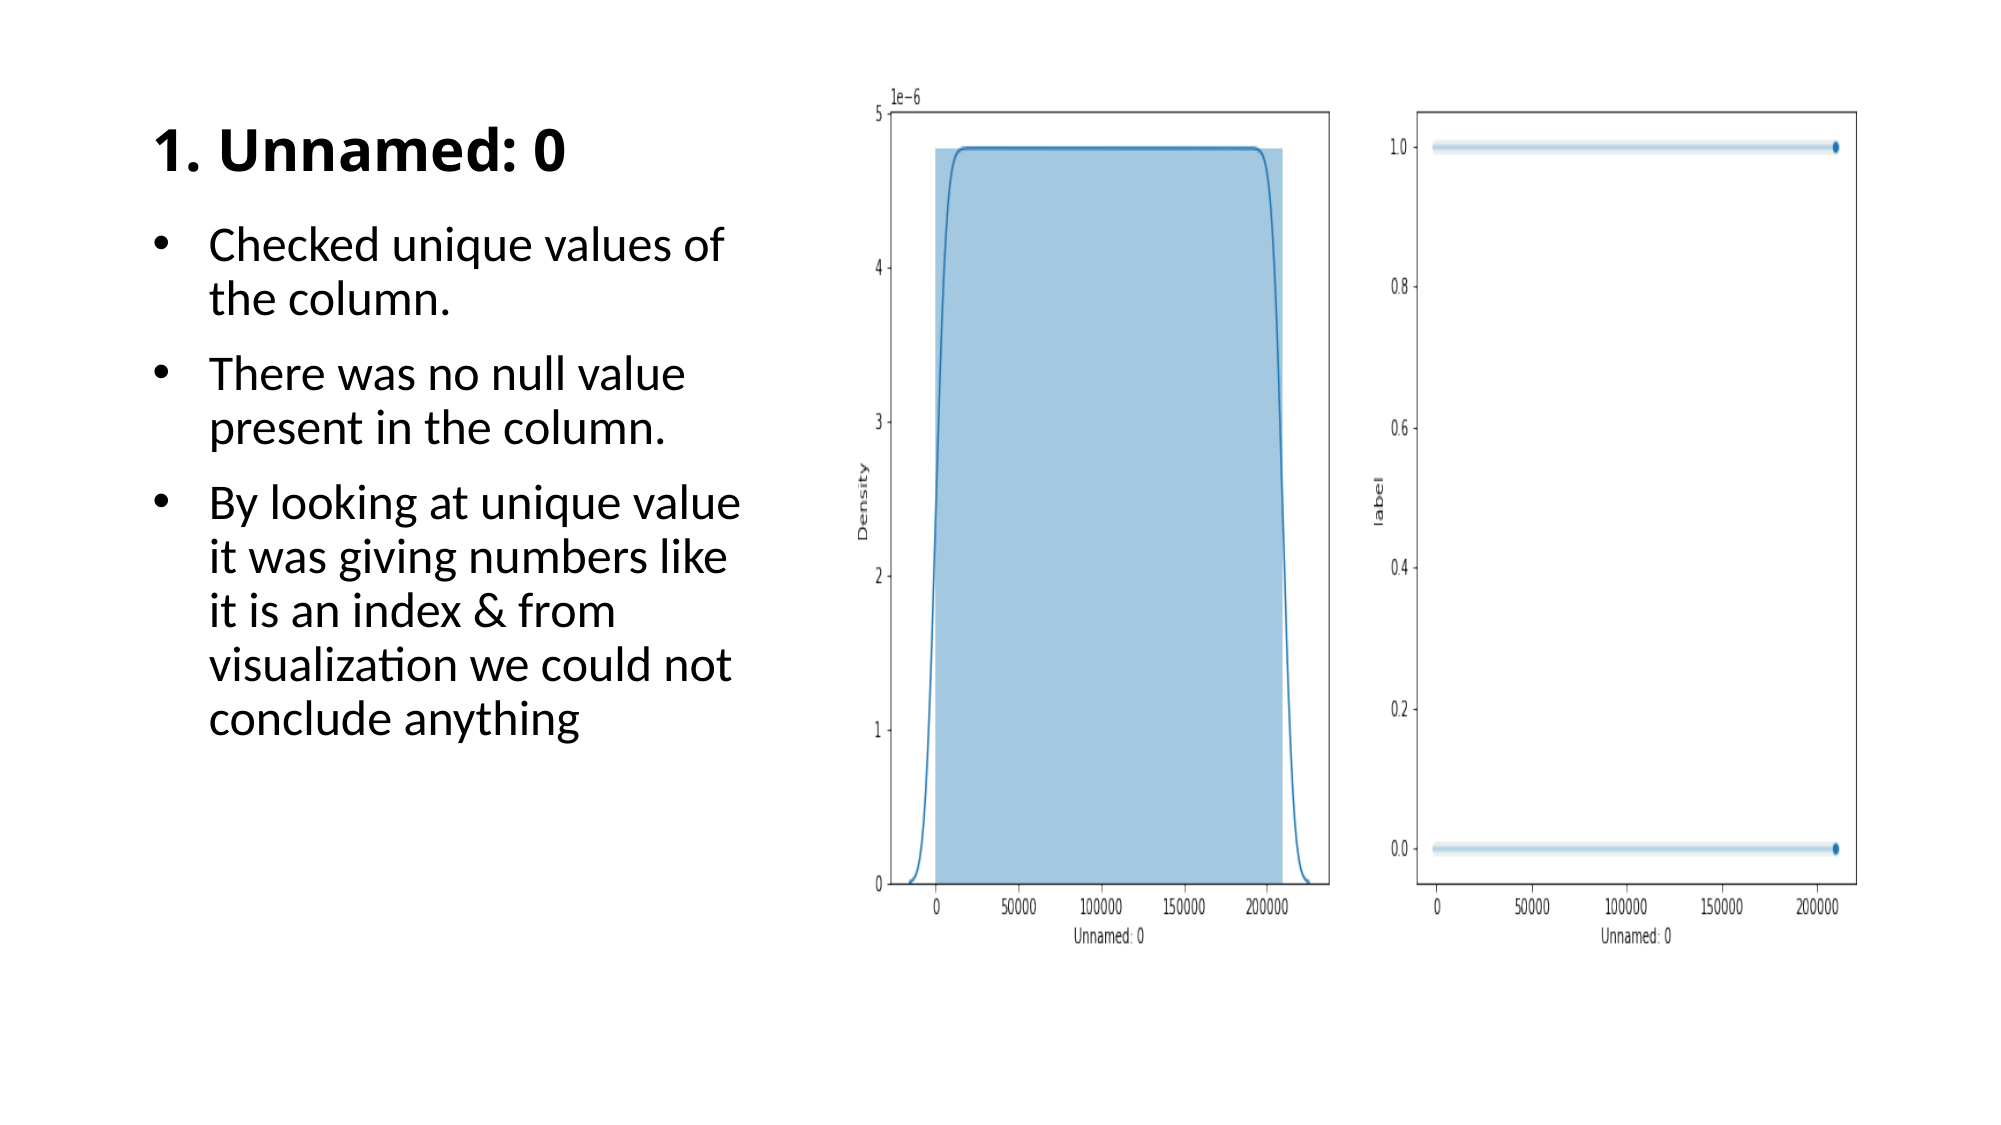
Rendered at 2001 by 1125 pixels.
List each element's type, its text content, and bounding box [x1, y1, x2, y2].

title 1. Unnamed: 0 [137, 75, 783, 192]
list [850, 74, 1863, 963]
list Checked unique values of the column. There was no null value present in the column. By looking at unique value it was giving numbers like it is an index & from visualization we could not conclude anything [137, 211, 783, 1099]
